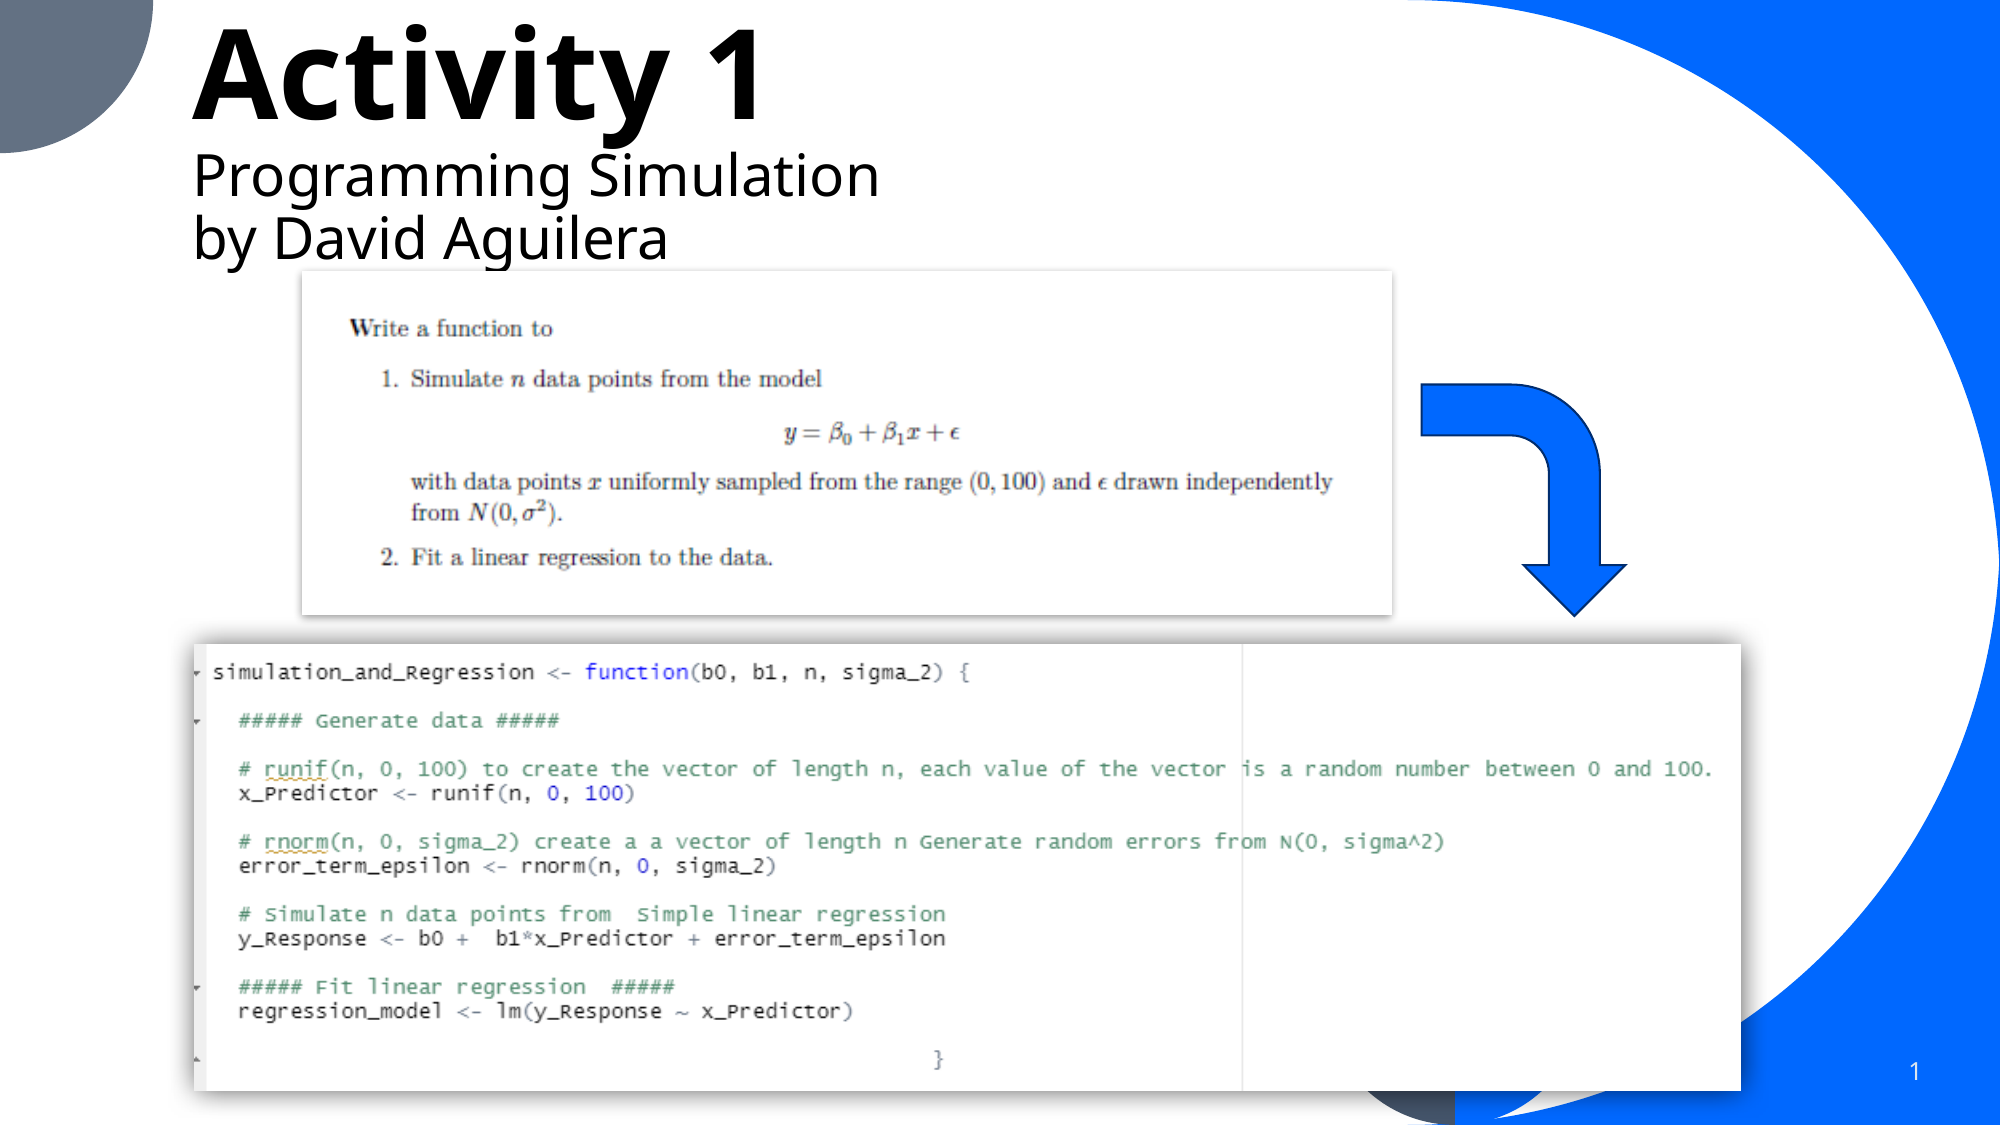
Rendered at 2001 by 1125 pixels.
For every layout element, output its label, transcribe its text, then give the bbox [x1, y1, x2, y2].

slide_number 1 [1754, 1042, 1938, 1103]
picture [194, 644, 1741, 1091]
text_box [1420, 383, 1628, 618]
picture [332, 302, 1361, 585]
title IN-CLASS Activity 1 Programming Simulation by David Aguilera [177, 13, 1325, 280]
